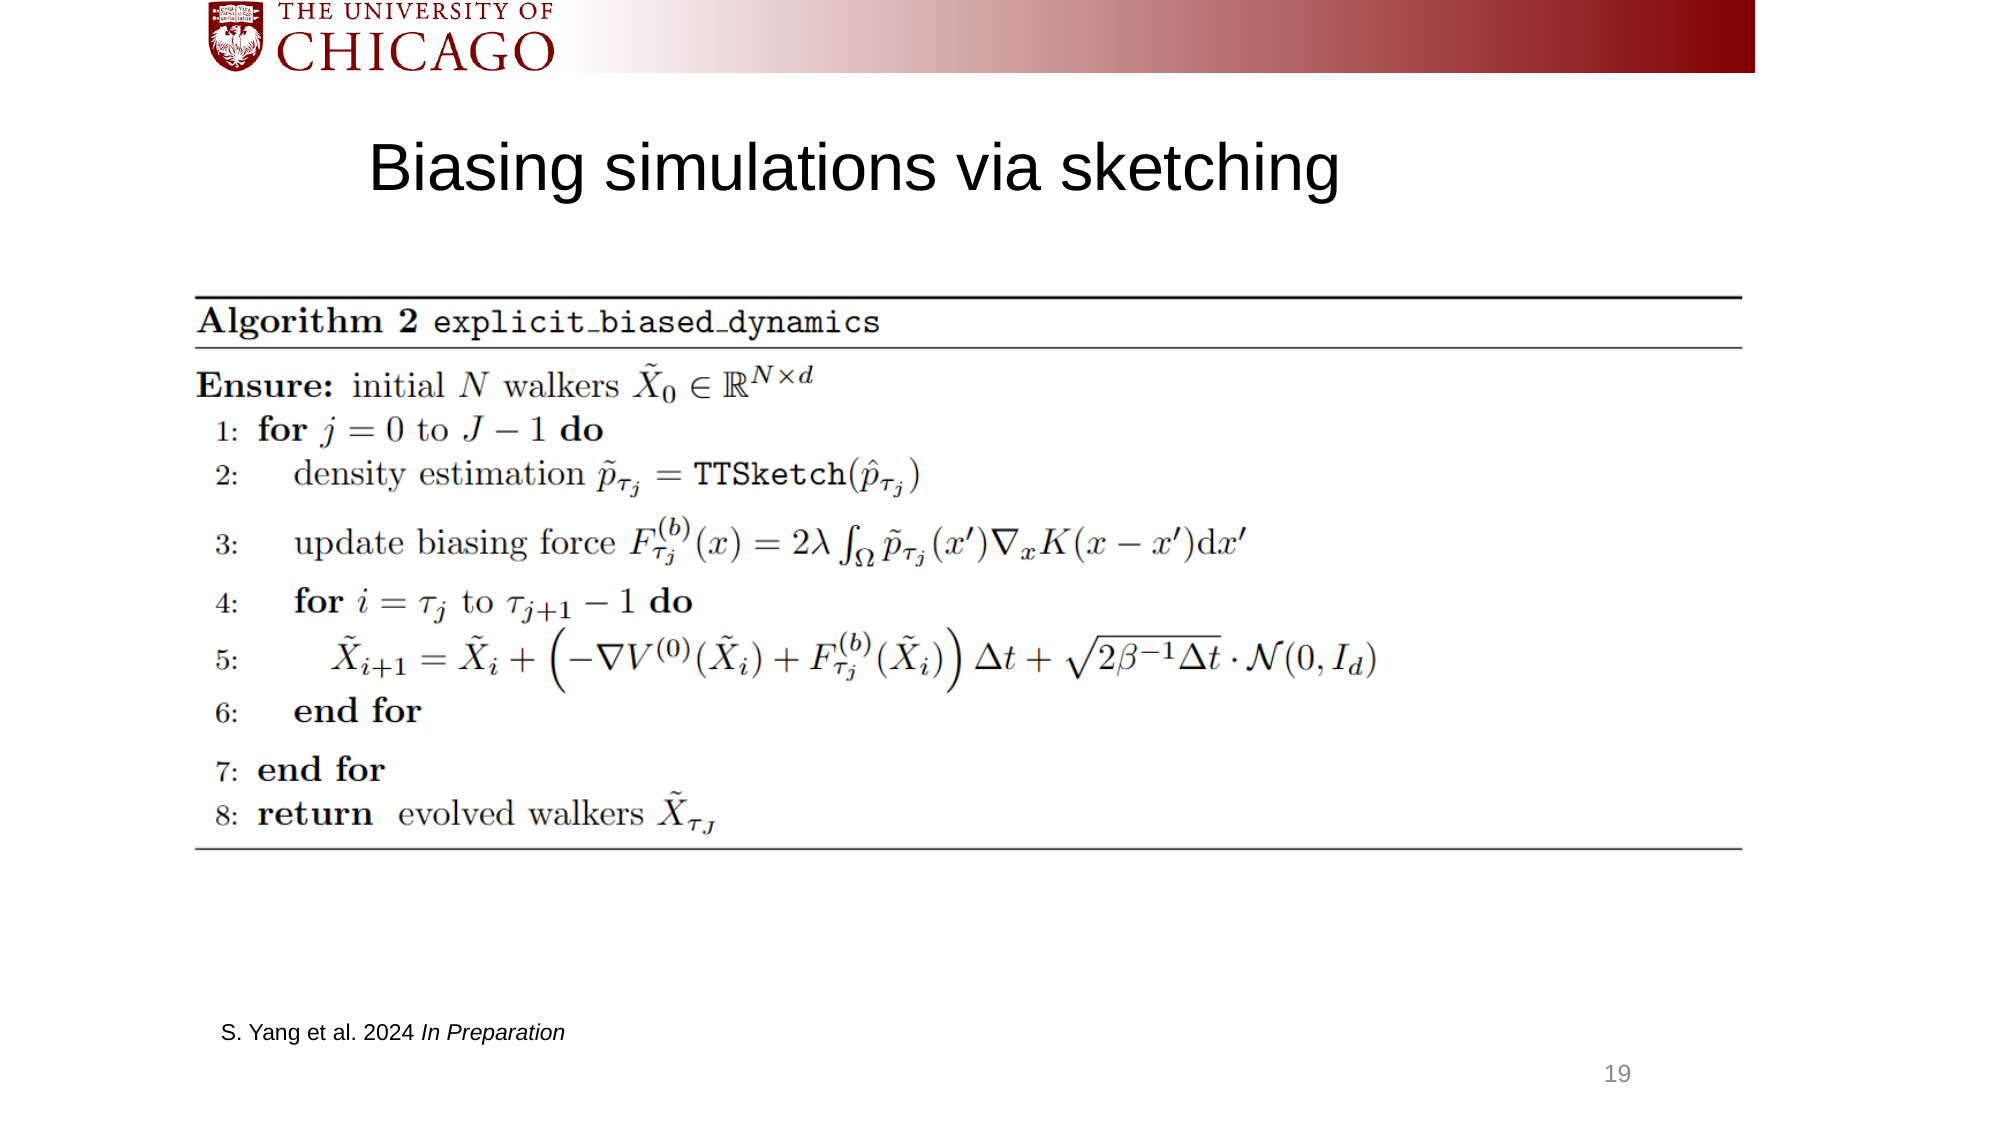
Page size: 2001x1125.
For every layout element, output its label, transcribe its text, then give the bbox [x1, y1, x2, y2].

text_box S. Yang et al. 2024 In Preparation [205, 1012, 842, 1073]
title Biasing simulations via sketching [353, 73, 1670, 276]
picture [175, 276, 1756, 879]
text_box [205, 0, 1756, 73]
slide_number 19 [1196, 1043, 1647, 1103]
